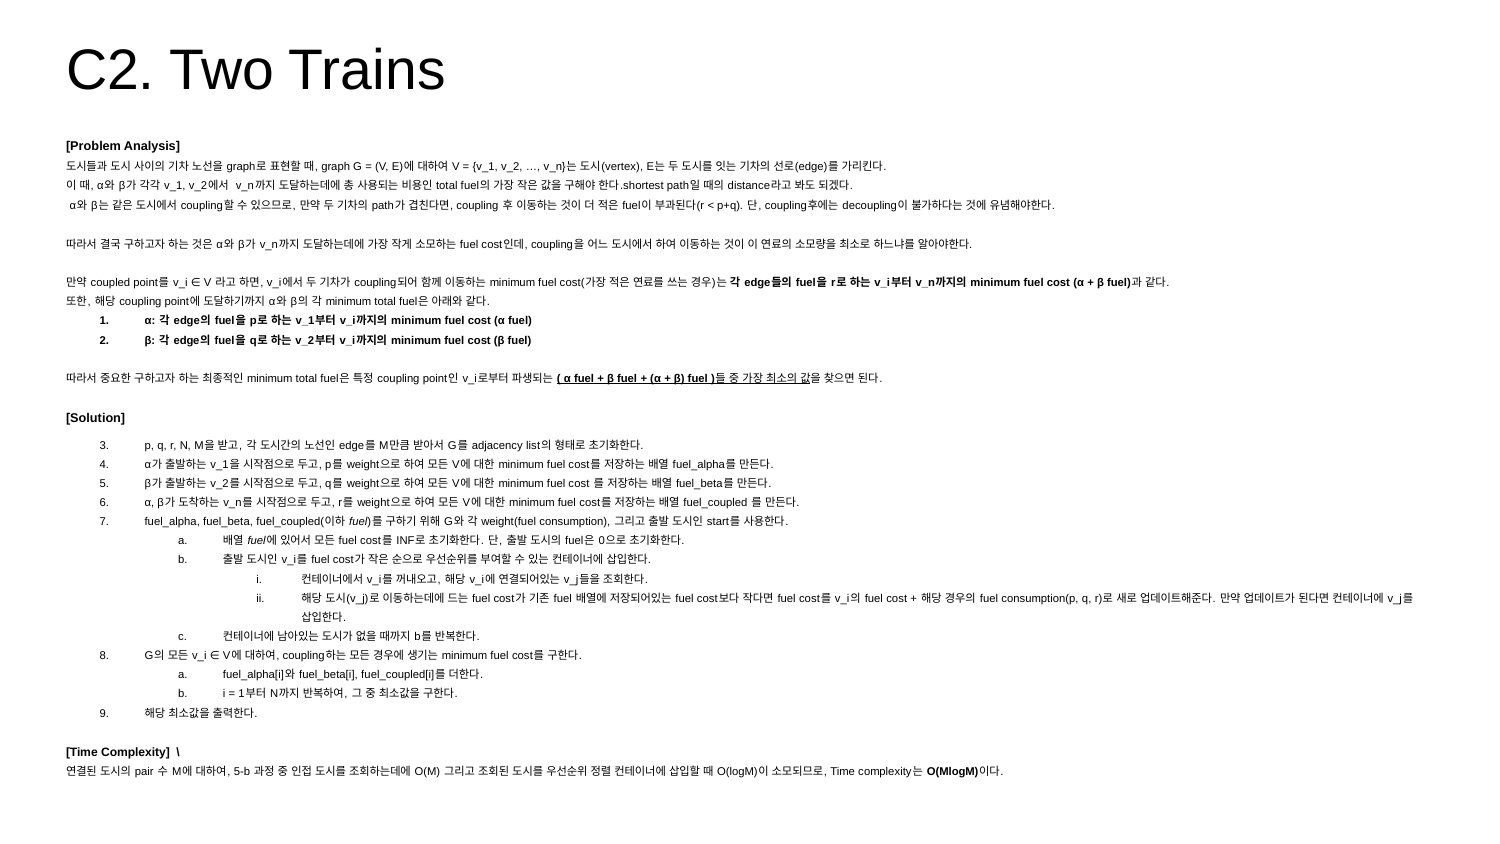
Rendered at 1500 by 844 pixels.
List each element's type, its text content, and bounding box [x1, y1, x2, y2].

text_box C2. Two Trains [51, 23, 1449, 116]
text_box [Problem Analysis] 도시들과 도시 사이의 기차 노선을 graph로 표현할 때, graph G = (V, E)에 대하여 V = {v_1, v_2, …, v_n}는 도시(vertex), E는 두 도시를 잇는 기차의 선로(edge)를 가리킨다. 이 때, α와 β가 각각 v_1, v_2에서 v_n까지 도달하는데에 총 사용되는 비용인 total fuel의 가장 작은 값을 구해야 한다.shortest path일 때의 distance라고 봐도 되겠다. α와 β는 같은 도시에서 coupling할 수 있으므로, 만약 두 기차의 path가 겹친다면, coupling 후 이동하는 것이 더 적은 fuel이 부과된다(r < p+q). 단, coupling후에는 decoupling이 불가하다는 것에 유념해야한다. 따라서 결국 구하고자 하는 것은 α와 β가 v_n까지 도달하는데에 가장 작게 소모하는 fuel cost인데, coupling을 어느 도시에서 하여 이동하는 것이 이 연료의 소모량을 최소로 하느냐를 알아야한다. 만약 coupled point를 v_i ∈ V 라고 하면, v_i에서 두 기차가 coupling되어 함께 이동하는 minimum fuel cost(가장 적은 연료를 쓰는 경우)는 각 edge들의 fuel을 r로 하는 v_i부터 v_n까지의 minimum fuel cost (α + β fuel)과 같다. 또한, 해당 coupling point에 도달하기까지 α와 β의 각 minimum total fuel은 아래와 같다. α: 각 edge의 fuel을 p로 하는 v_1부터 v_i까지의 minimum fuel cost (α fuel) β: 각 edge의 fuel을 q로 하는 v_2부터 v_i까지의 minimum fuel cost (β fuel) 따라서 중요한 구하고자 하는 최종적인 minimum total fuel은 특정 coupling point인 v_i로부터 파생되는 ( α fuel + β fuel + (α + β) fuel )들 중 가장 최소의 값을 찾으면 된다. [Solution] p, q, r, N, M을 받고, 각 도시간의 노선인 edge를 M만큼 받아서 G를 adjacency list의 형태로 초기화한다. α가 출발하는 v_1을 시작점으로 두고, p를 weight으로 하여 모든 V에 대한 minimum fuel cost를 저장하는 배열 fuel_alpha를 만든다. β가 출발하는 v_2를 시작점으로 두고, q를 weight으로 하여 모든 V에 대한 minimum fuel cost 를 저장하는 배열 fuel_beta를 만든다. α, β가 도착하는 v_n를 시작점으로 두고, r를 weight으로 하여 모든 V에 대한 minimum fuel cost를 저장하는 배열 fuel_coupled 를 만든다. fuel_alpha, fuel_beta, fuel_coupled(이하 fuel)를 구하기 위해 G와 각 weight(fuel consumption), 그리고 출발 도시인 start를 사용한다. 배열 fuel에 있어서 모든 fuel cost를 INF로 초기화한다. 단, 출발 도시의 fuel은 0으로 초기화한다. 출발 도시인 v_i를 fuel cost가 작은 순으로 우선순위를 부여할 수 있는 컨테이너에 삽입한다. 컨테이너에서 v_i를 꺼내오고, 해당 v_i에 연결되어있는 v_j들을 조회한다. 해당 도시(v_j)로 이동하는데에 드는 fuel cost가 기존 fuel 배열에 저장되어있는 fuel cost보다 작다면 fuel cost를 v_i의 fuel cost + 해당 경우의 fuel consumption(p, q, r)로 새로 업데이트해준다. 만약 업데이트가 된다면 컨테이너에 v_j를 삽입한다. 컨테이너에 남아있는 도시가 없을 때까지 b를 반복한다. G의 모든 v_i ∈ V에 대하여, coupling하는 모든 경우에 생기는 minimum fuel cost를 구한다. fuel_alpha[i]와 fuel_beta[i], fuel_coupled[i]를 더한다. i = 1부터 N까지 반복하여, 그 중 최소값을 구한다. 해당 최소값을 출력한다. [Time Complexity] \ 연결된 도시의 pair 수 M에 대하여, 5-b 과정 중 인접 도시를 조회하는데에 O(M) 그리고 조회된 도시를 우선순위 정렬 컨테이너에 삽입할 때 O(logM)이 소모되므로, Time complexity는 O(MlogM)이다. [51, 116, 1449, 812]
